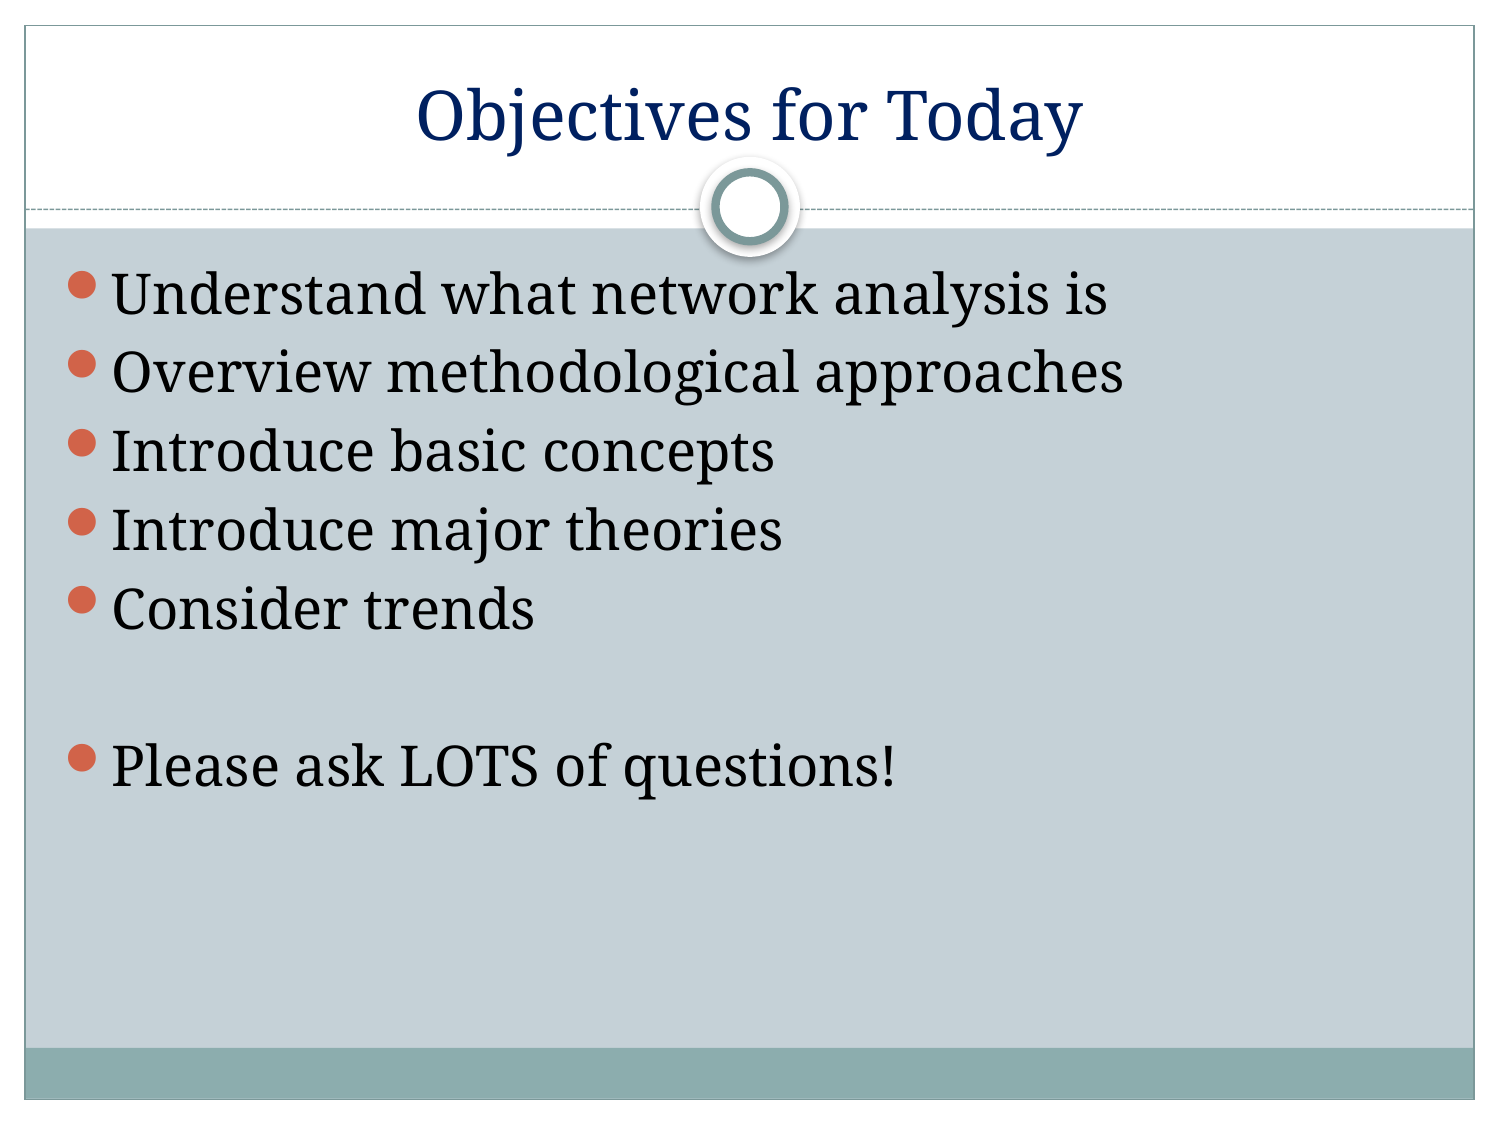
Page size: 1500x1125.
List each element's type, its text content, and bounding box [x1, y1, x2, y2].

title Objectives for Today [49, 37, 1450, 162]
list Understand what network analysis is Overview methodological approaches Introduce basic concepts Introduce major theories Consider trends Please ask LOTS of questions! [49, 250, 1445, 1001]
